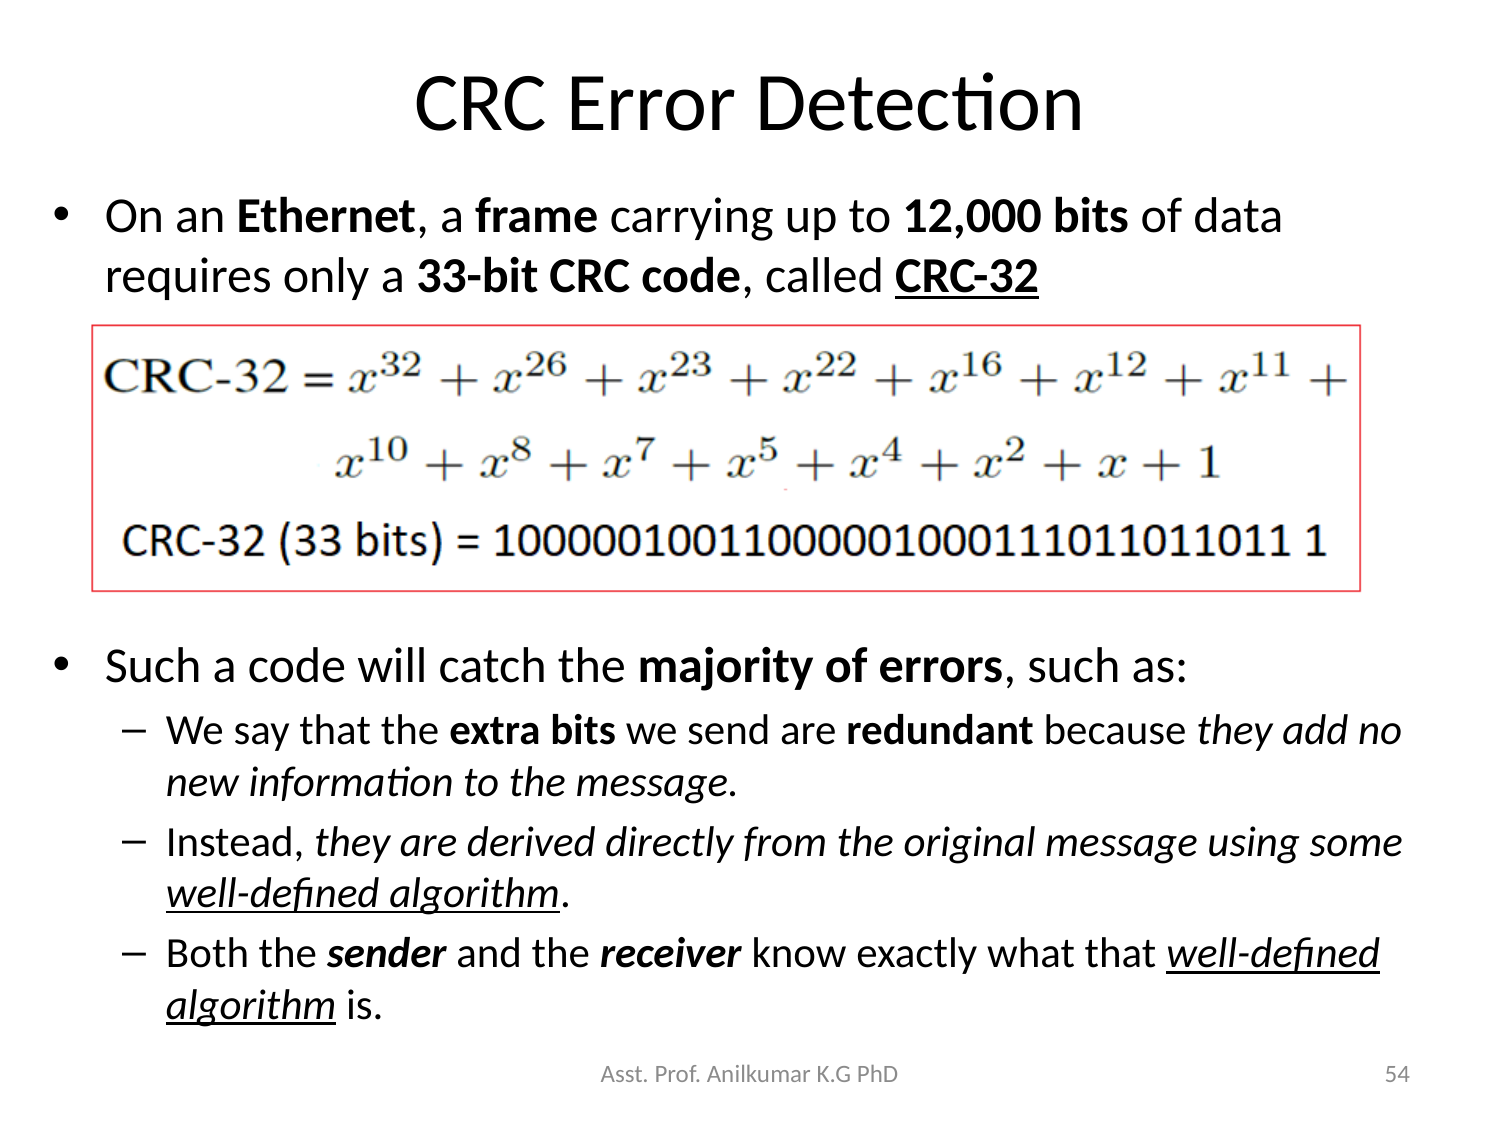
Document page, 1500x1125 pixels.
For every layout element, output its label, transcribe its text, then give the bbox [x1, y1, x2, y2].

picture [87, 316, 1369, 601]
list On an Ethernet, a frame carrying up to 12,000 bits of data requires only a 33-bit CRC code, called CRC-32 Such a code will catch the majority of errors, such as: We say that the extra bits we send are redundant because they add no new information to the message. Instead, they are derived directly from the original message using some well-defined algorithm. Both the sender and the receiver know exactly what that well-defined algorithm is. [37, 174, 1450, 1043]
title CRC Error Detection [75, 38, 1425, 157]
footer Asst. Prof. Anilkumar K.G PhD [512, 1042, 988, 1103]
slide_number 54 [1074, 1042, 1425, 1103]
